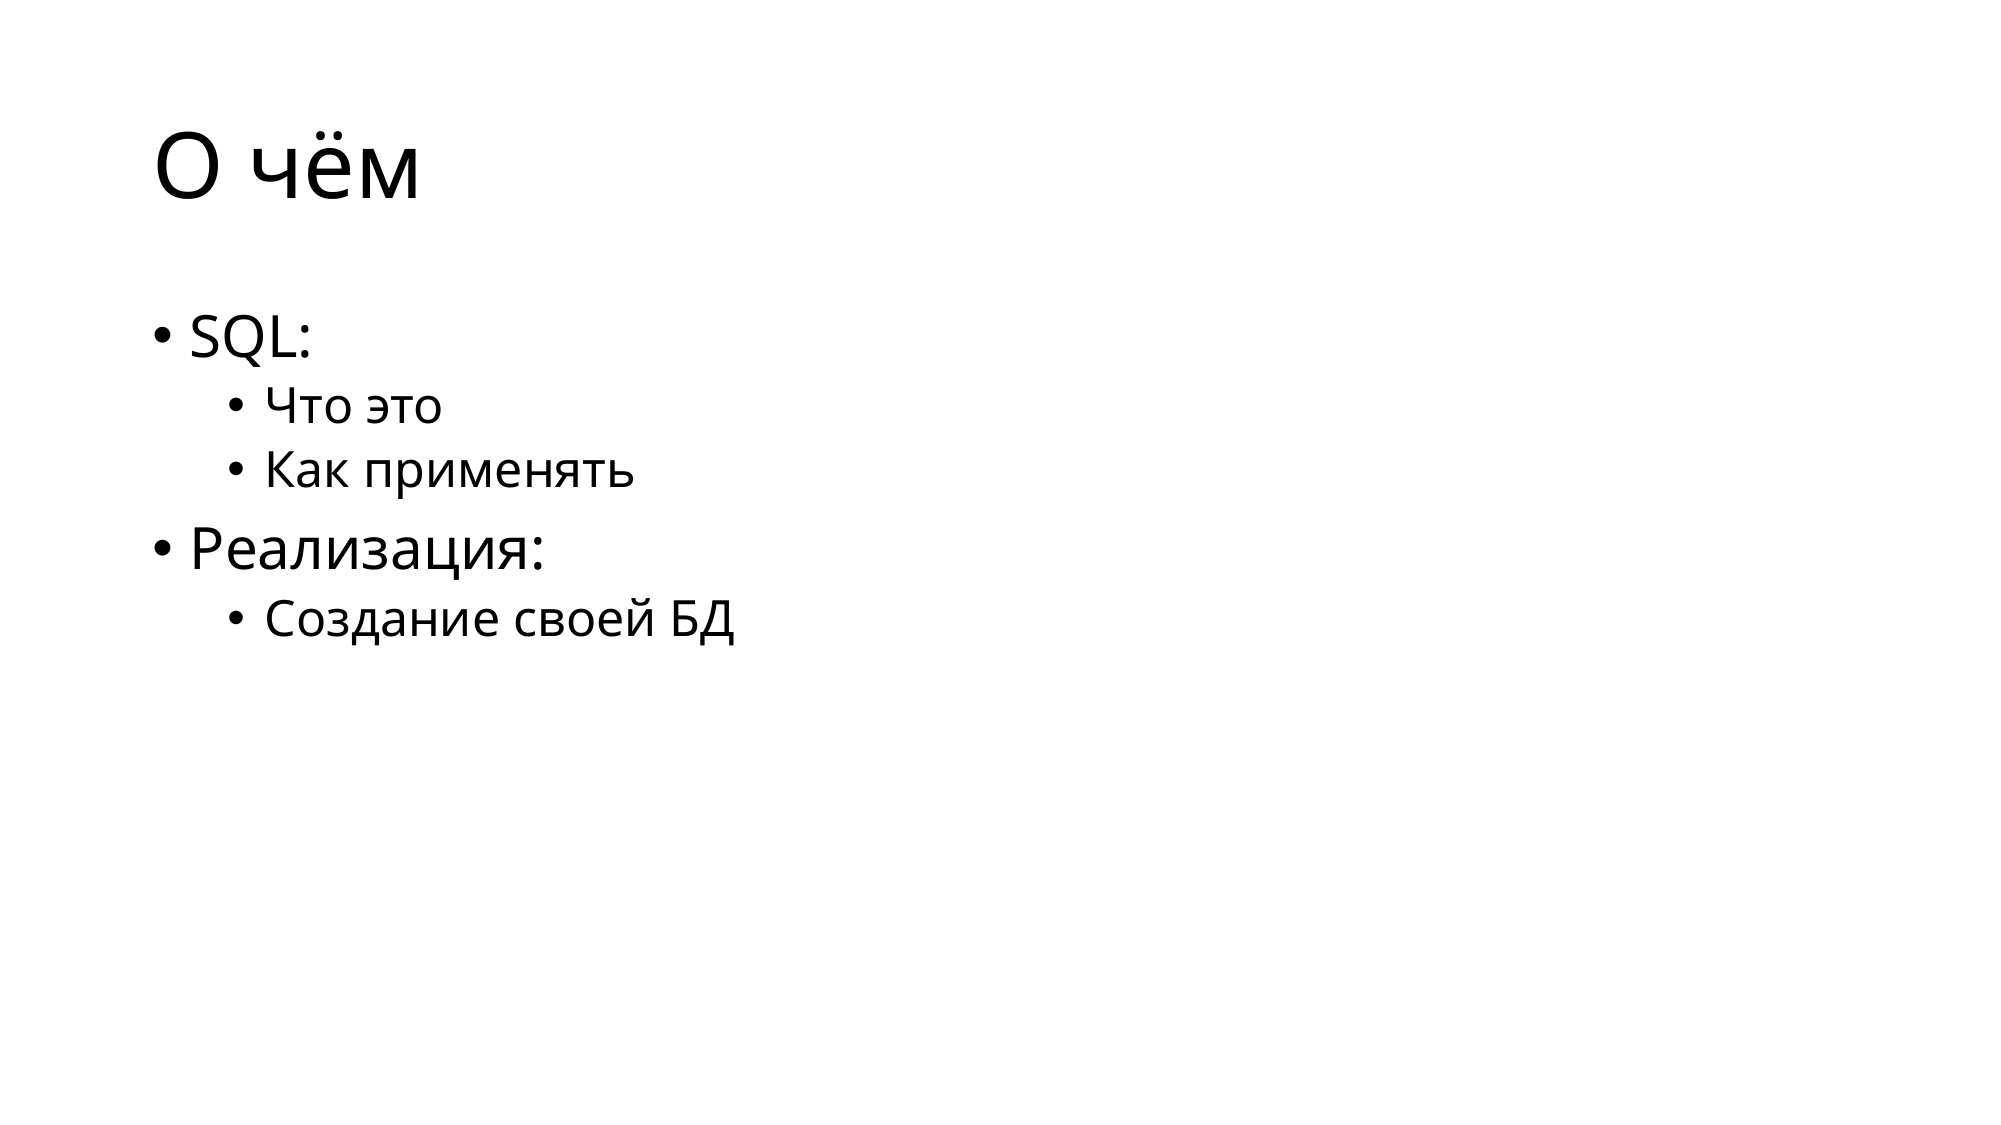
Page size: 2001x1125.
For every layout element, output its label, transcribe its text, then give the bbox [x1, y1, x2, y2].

title О чём [137, 59, 1863, 278]
list SQL: Что это Как применять Реализация: Создание своей БД [137, 299, 1863, 1014]
